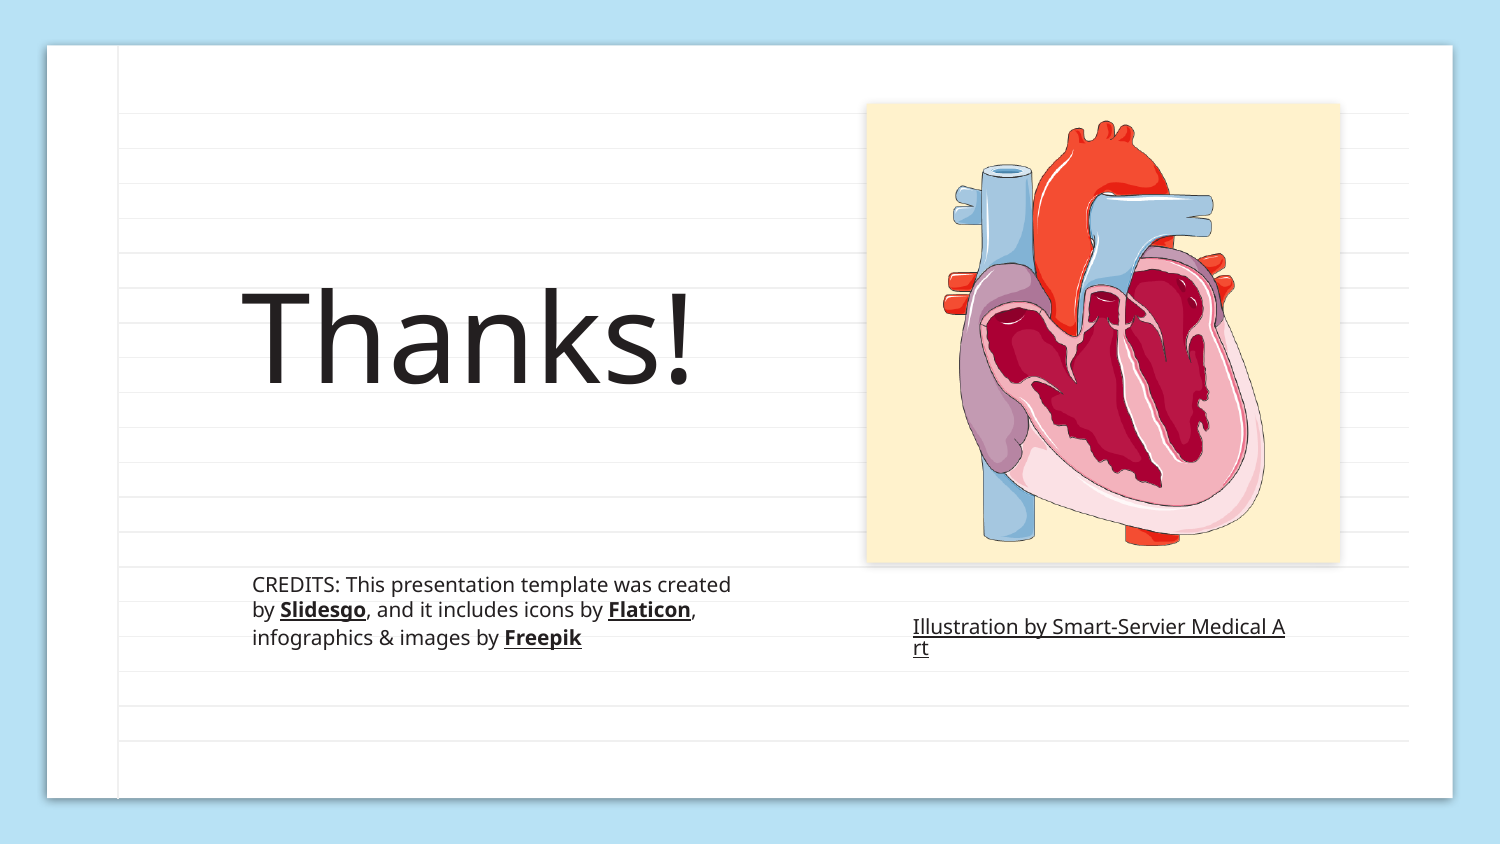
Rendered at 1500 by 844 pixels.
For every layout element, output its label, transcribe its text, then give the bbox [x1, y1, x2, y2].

text_box [866, 103, 1341, 563]
title Thanks! [226, 244, 758, 422]
picture [941, 120, 1265, 546]
